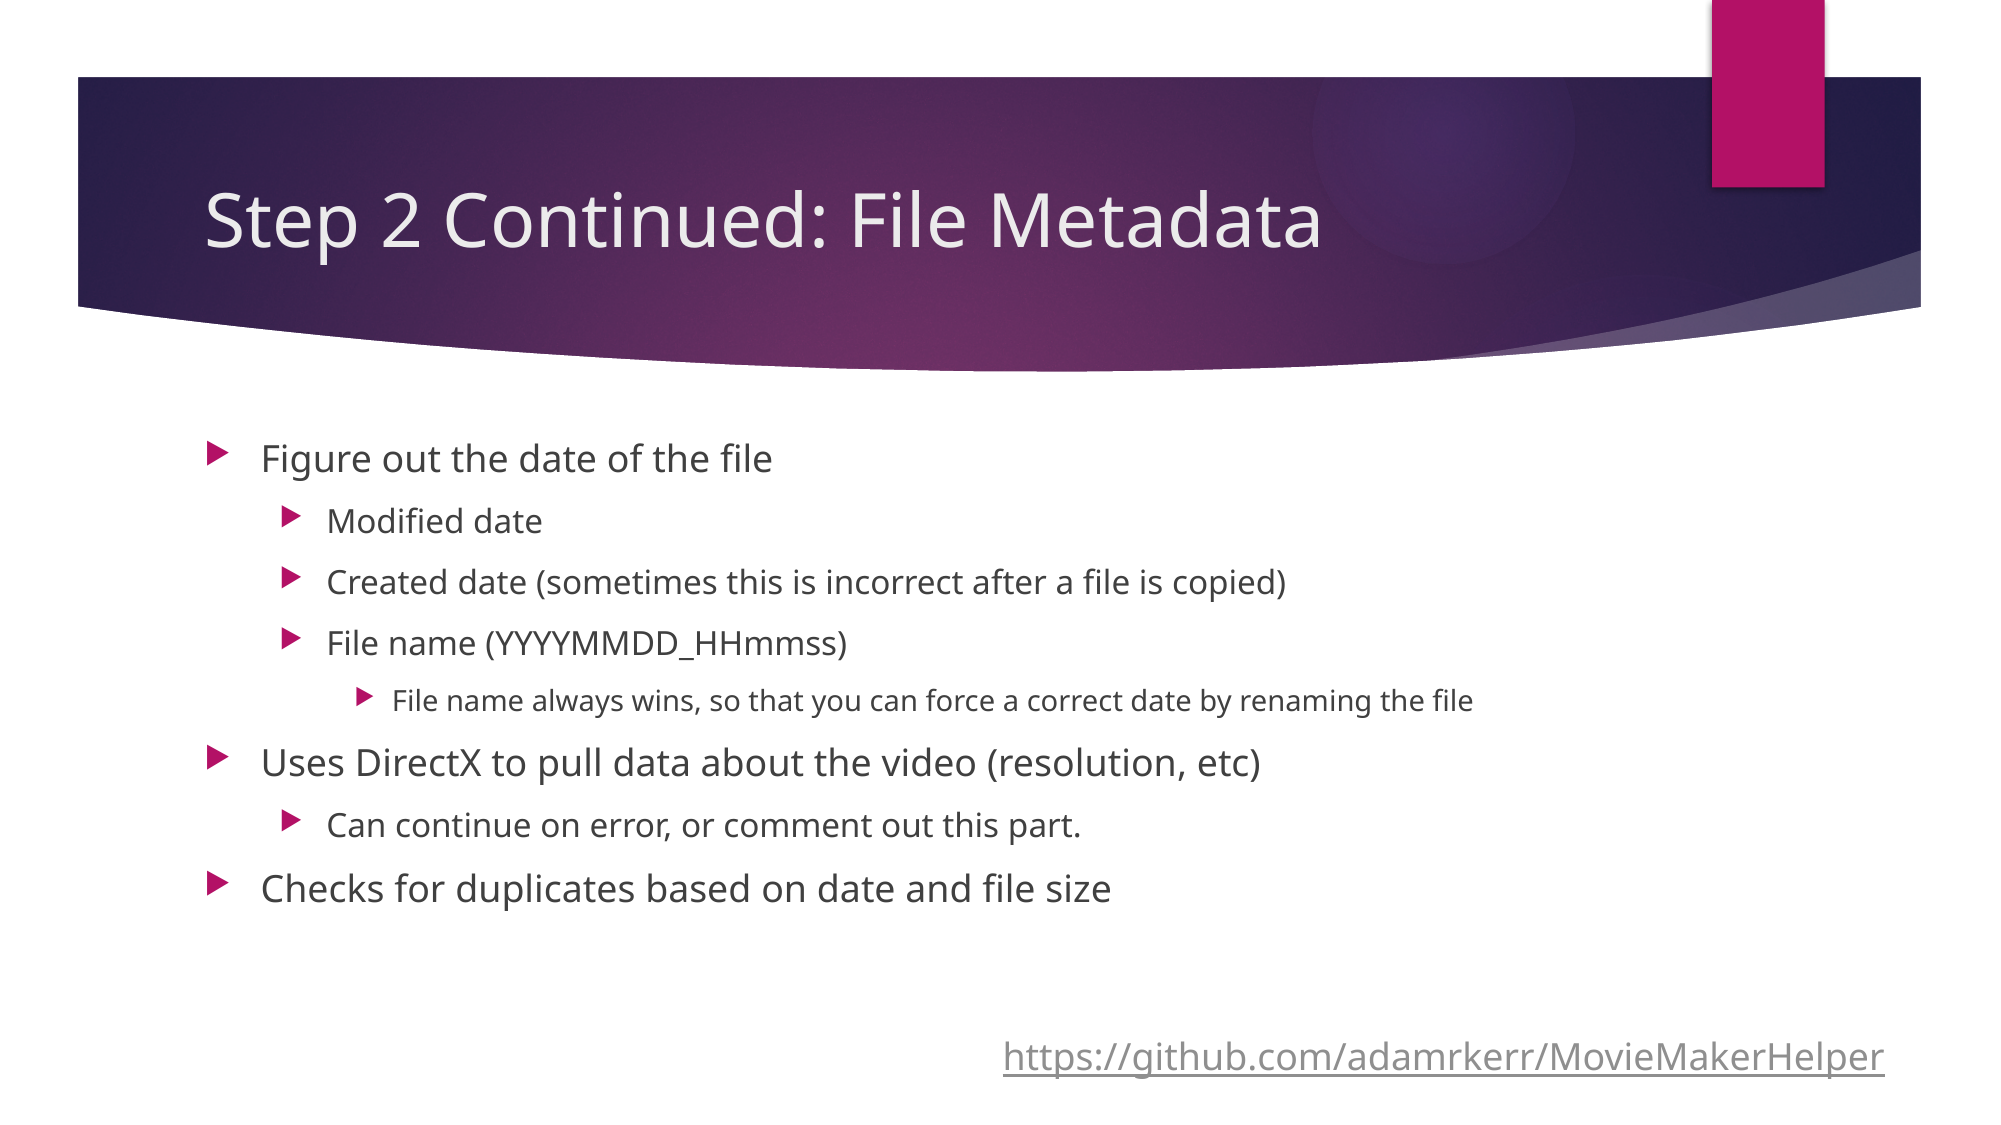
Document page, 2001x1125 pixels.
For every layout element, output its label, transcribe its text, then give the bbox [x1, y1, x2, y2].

list Figure out the date of the file Modified date Created date (sometimes this is incorrect after a file is copied) File name (YYYYMMDD_HHmmss) File name always wins, so that you can force a correct date by renaming the file Uses DirectX to pull data about the video (resolution, etc) Can continue on error, or comment out this part. Checks for duplicates based on date and file size [189, 427, 1638, 988]
title Step 2 Continued: File Metadata [189, 159, 1627, 276]
text_box https://github.com/adamrkerr/MovieMakerHelper [912, 1025, 1952, 1092]
